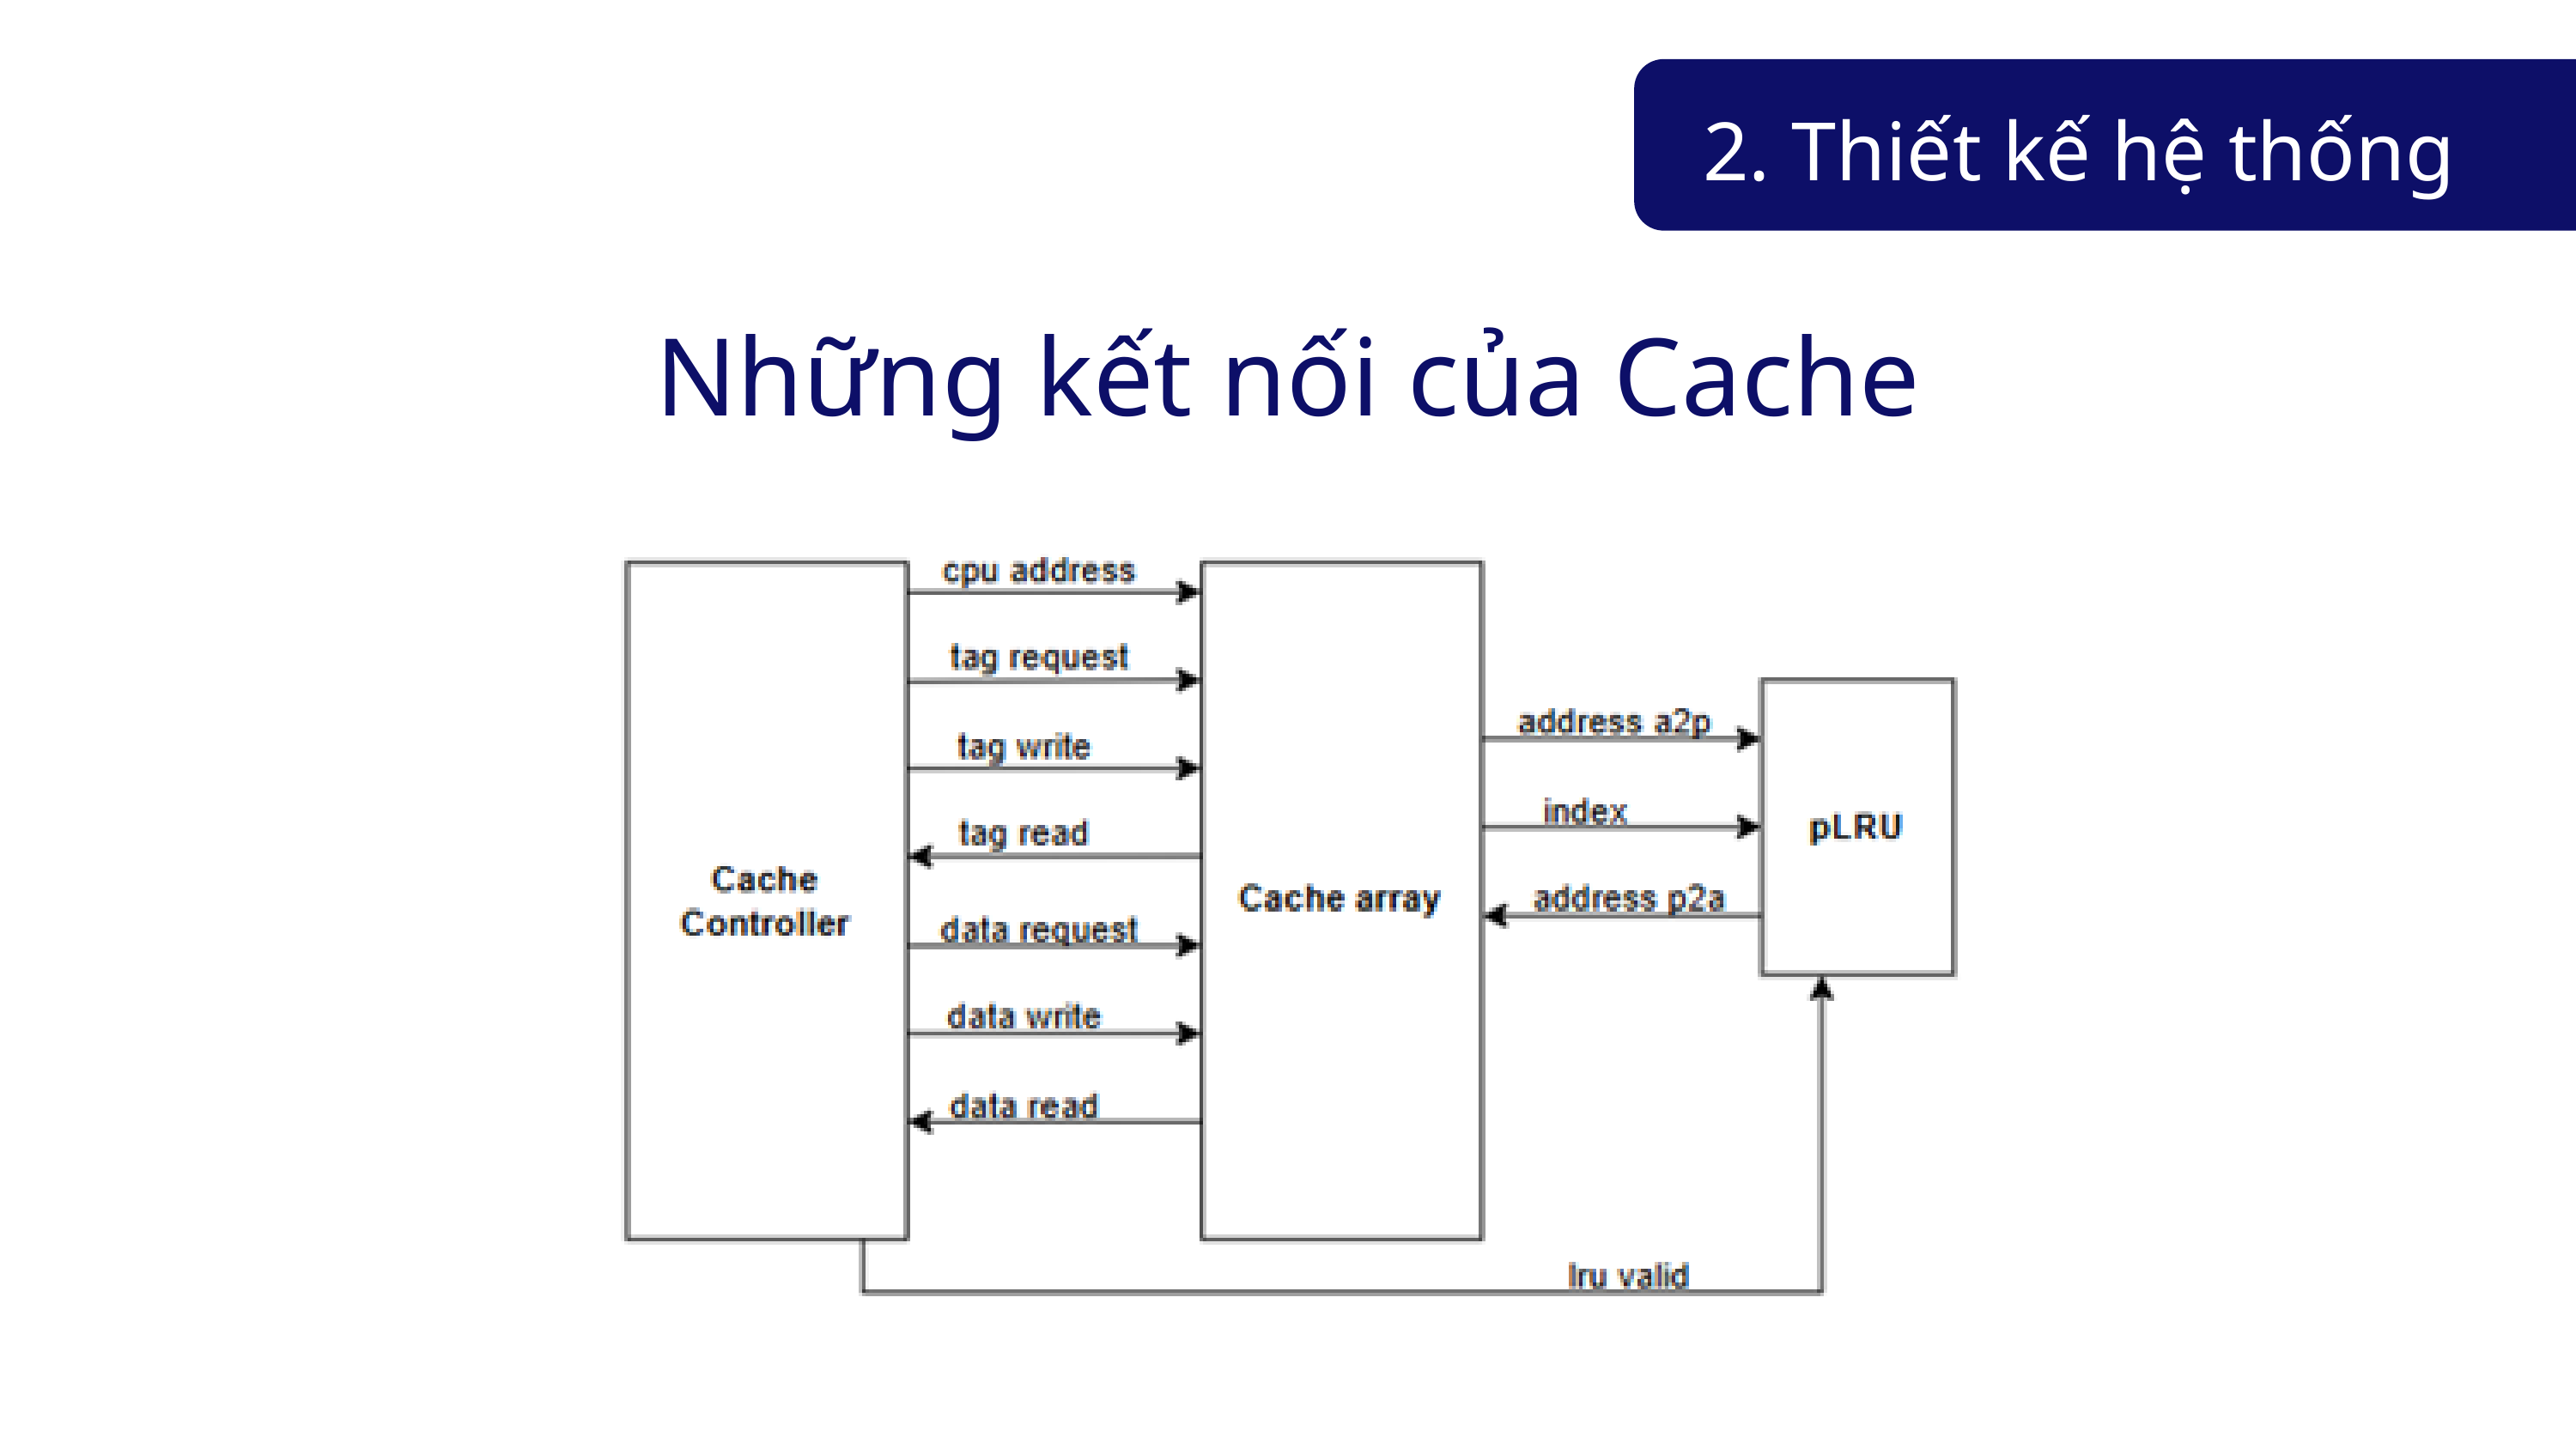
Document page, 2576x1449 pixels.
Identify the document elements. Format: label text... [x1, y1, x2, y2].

text_box [552, 482, 2024, 1338]
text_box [1633, 58, 2576, 231]
text_box Những kết nối của Cache [496, 287, 2080, 438]
